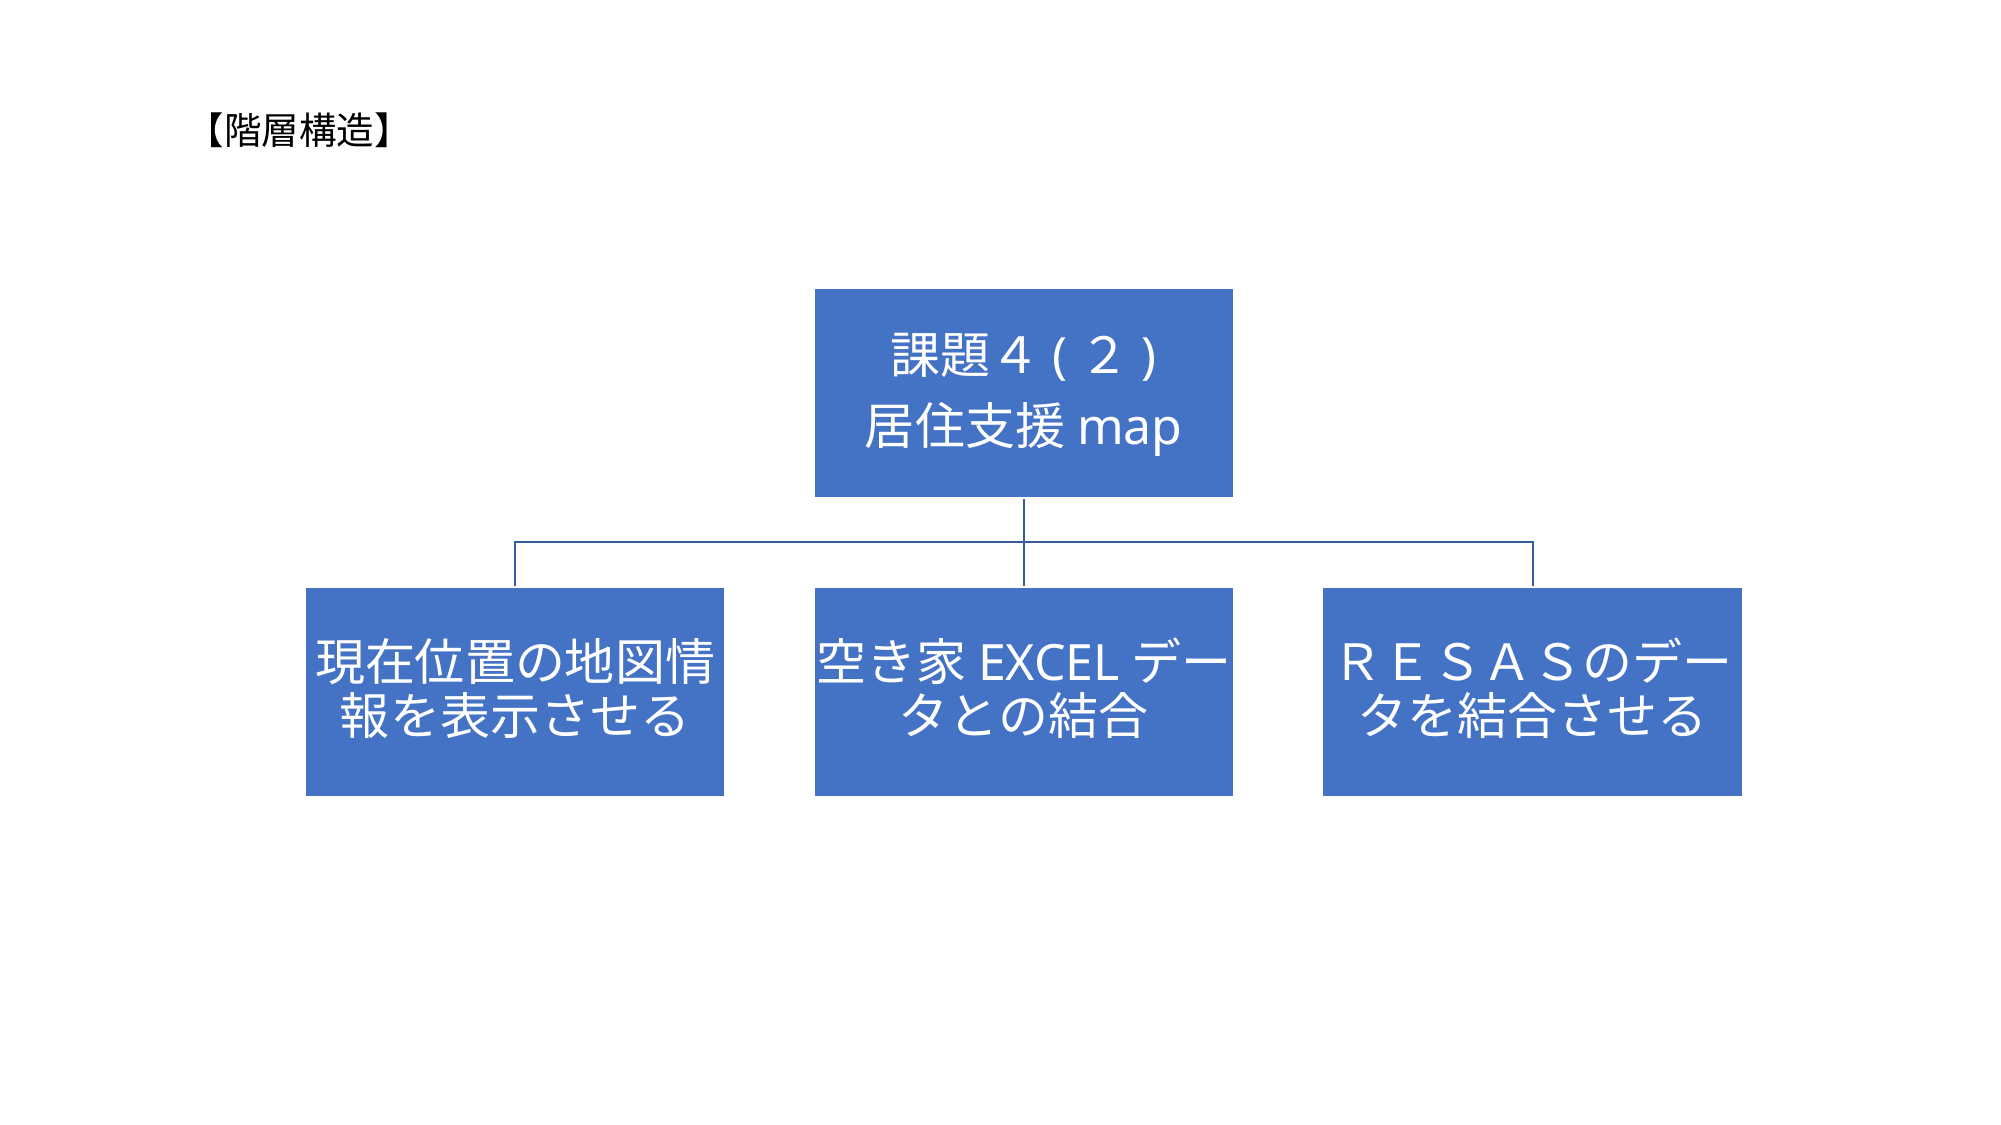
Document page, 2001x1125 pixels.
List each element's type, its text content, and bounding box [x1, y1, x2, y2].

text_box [139, 287, 1909, 797]
text_box 【階層構造】 [172, 99, 1828, 160]
